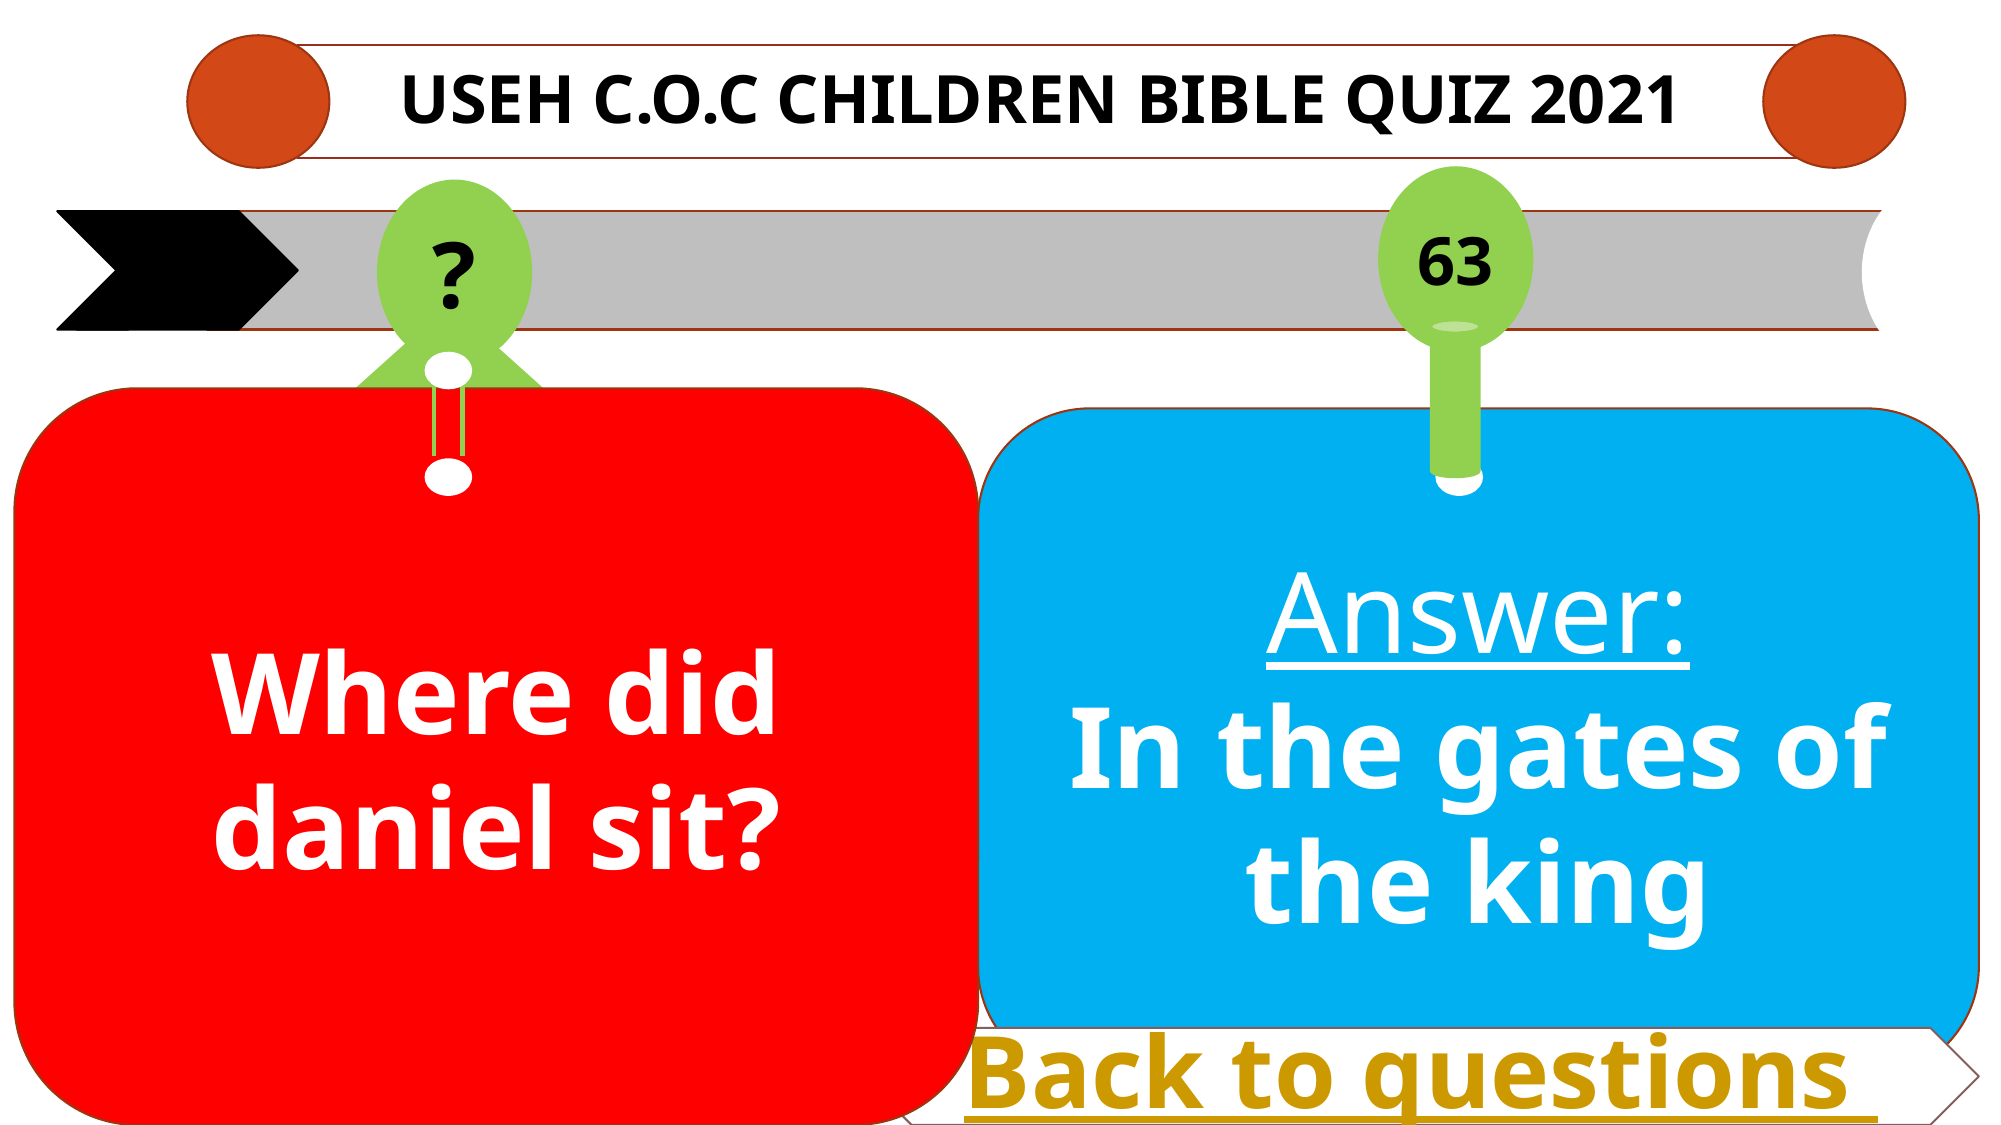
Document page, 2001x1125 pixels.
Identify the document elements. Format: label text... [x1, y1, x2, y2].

text_box [423, 350, 474, 391]
title USEH C.O.C CHILDREN Bible QUIZ 2021 [298, 44, 1795, 159]
text_box [56, 210, 133, 331]
text_box Answer: In the gates of the king [979, 407, 1980, 1044]
text_box [355, 344, 432, 387]
text_box Where did daniel sit? [13, 387, 980, 1125]
text_box [186, 34, 331, 169]
text_box [1429, 319, 1481, 479]
text_box [1508, 210, 1879, 331]
text_box ? [375, 178, 534, 364]
text_box [423, 457, 474, 497]
text_box Back to questions [902, 1026, 1980, 1125]
text_box [240, 210, 395, 331]
text_box [515, 210, 1404, 331]
text_box [75, 210, 299, 331]
text_box [1434, 467, 1485, 497]
text_box [464, 349, 544, 387]
text_box [1860, 178, 2000, 367]
text_box [1762, 34, 1907, 169]
text_box 63 [1377, 165, 1535, 348]
